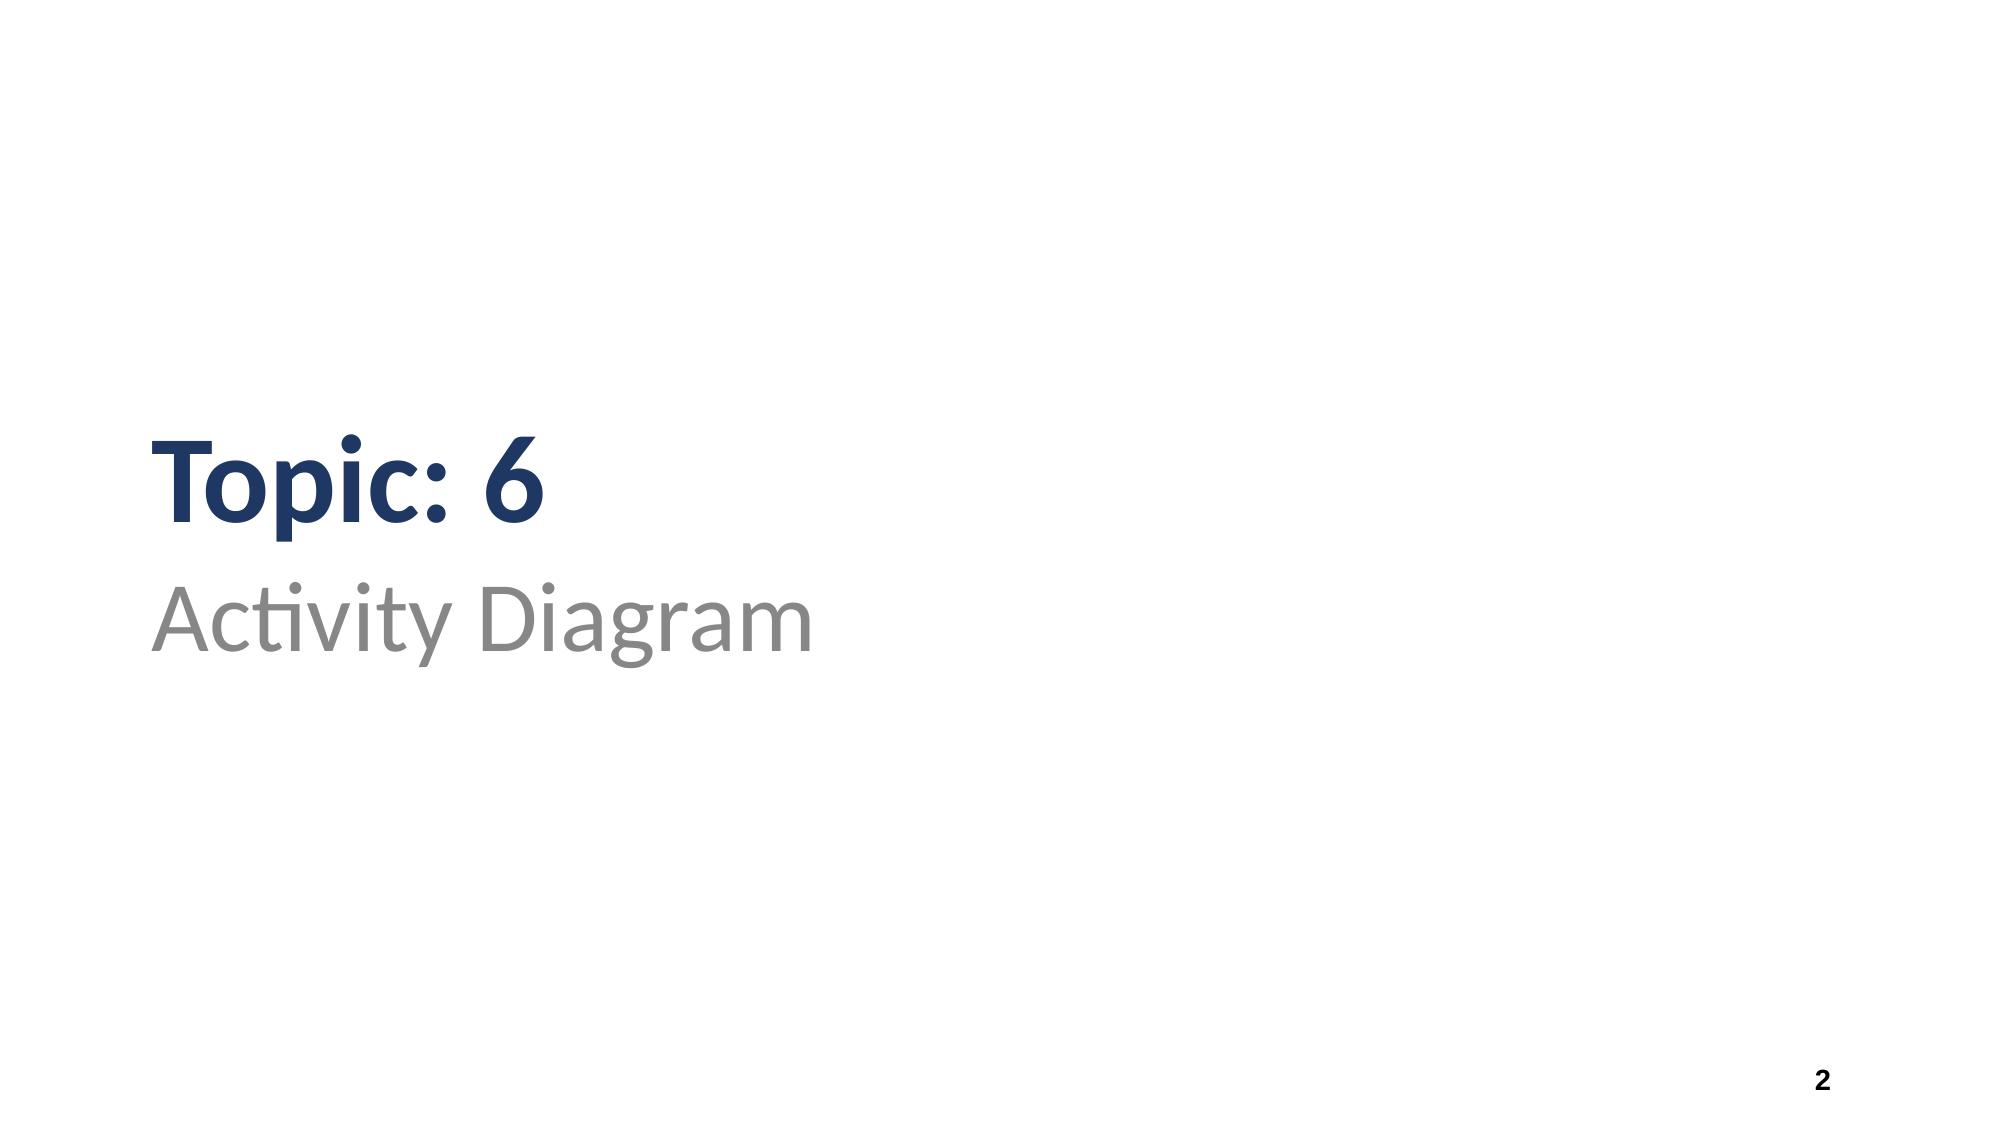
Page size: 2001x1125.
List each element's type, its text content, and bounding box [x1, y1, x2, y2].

slide_number ‹#› [1803, 1055, 1856, 1125]
title Topic: 6 Activity Diagram [149, 394, 822, 672]
